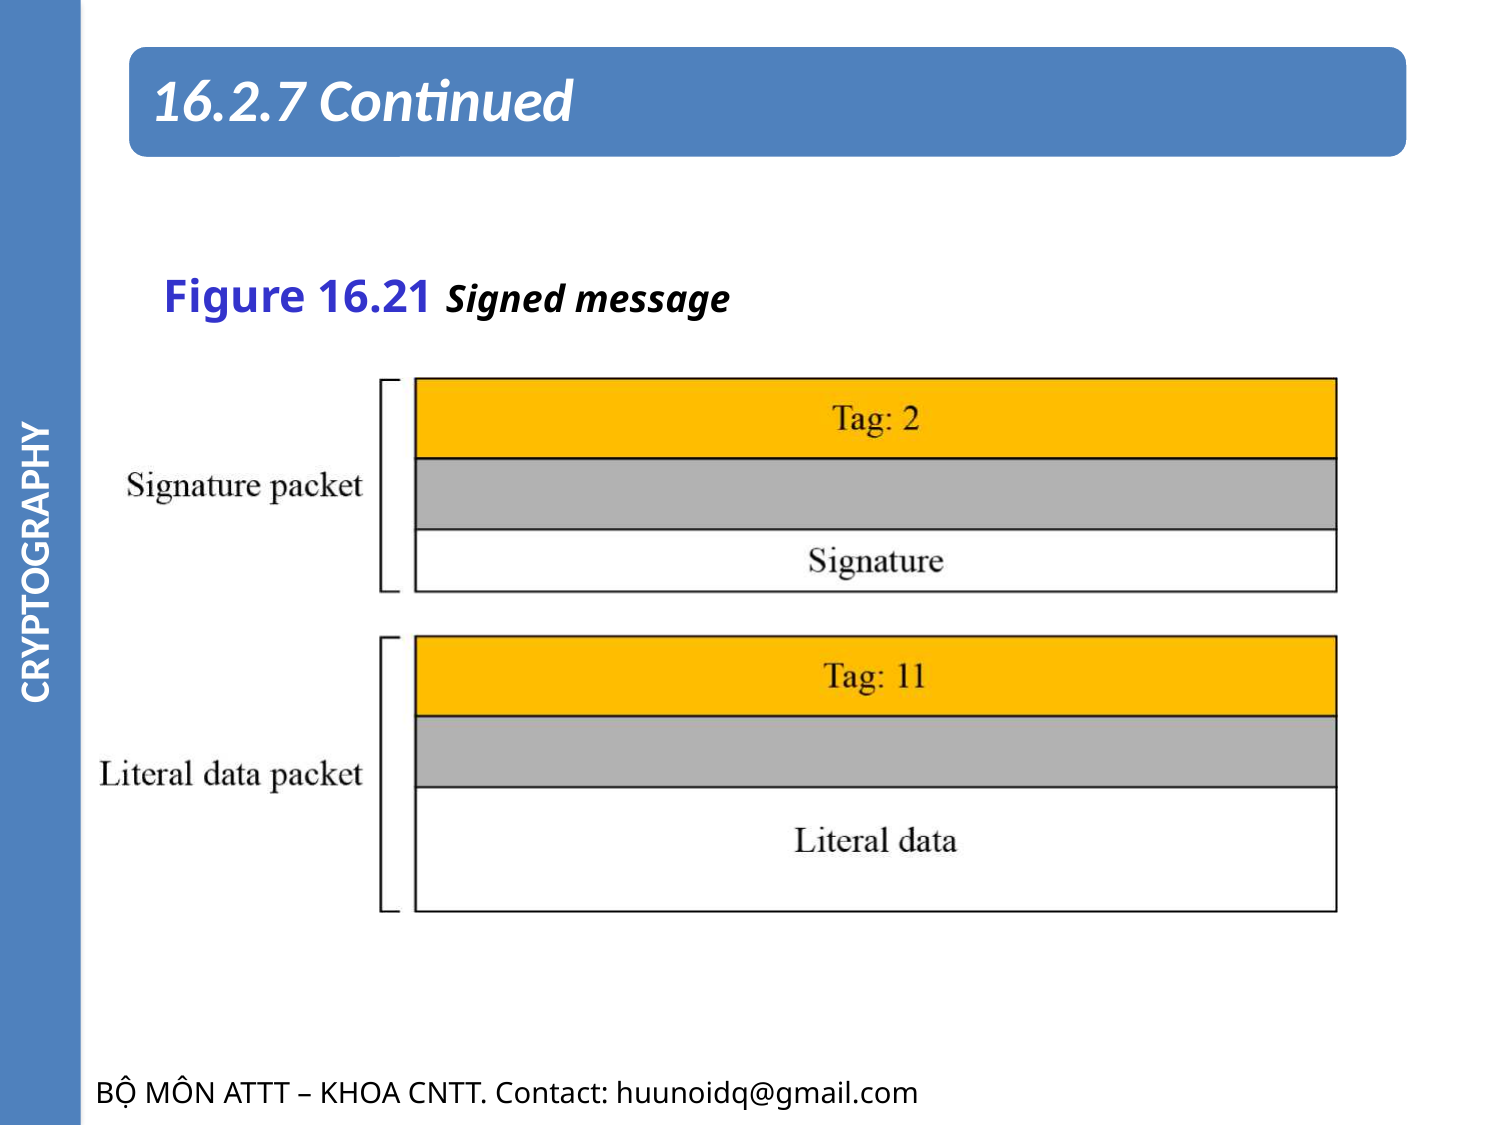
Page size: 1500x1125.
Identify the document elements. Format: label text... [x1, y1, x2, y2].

picture [99, 377, 1338, 913]
text_box CRYPTOGRAPHY [0, 0, 84, 1125]
text_box BỘ MÔN ATTT – KHOA CNTT. Contact: huunoidq@gmail.com [80, 1067, 1500, 1117]
text_box Figure 16.21 Signed message [163, 267, 1338, 323]
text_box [126, 44, 1409, 160]
